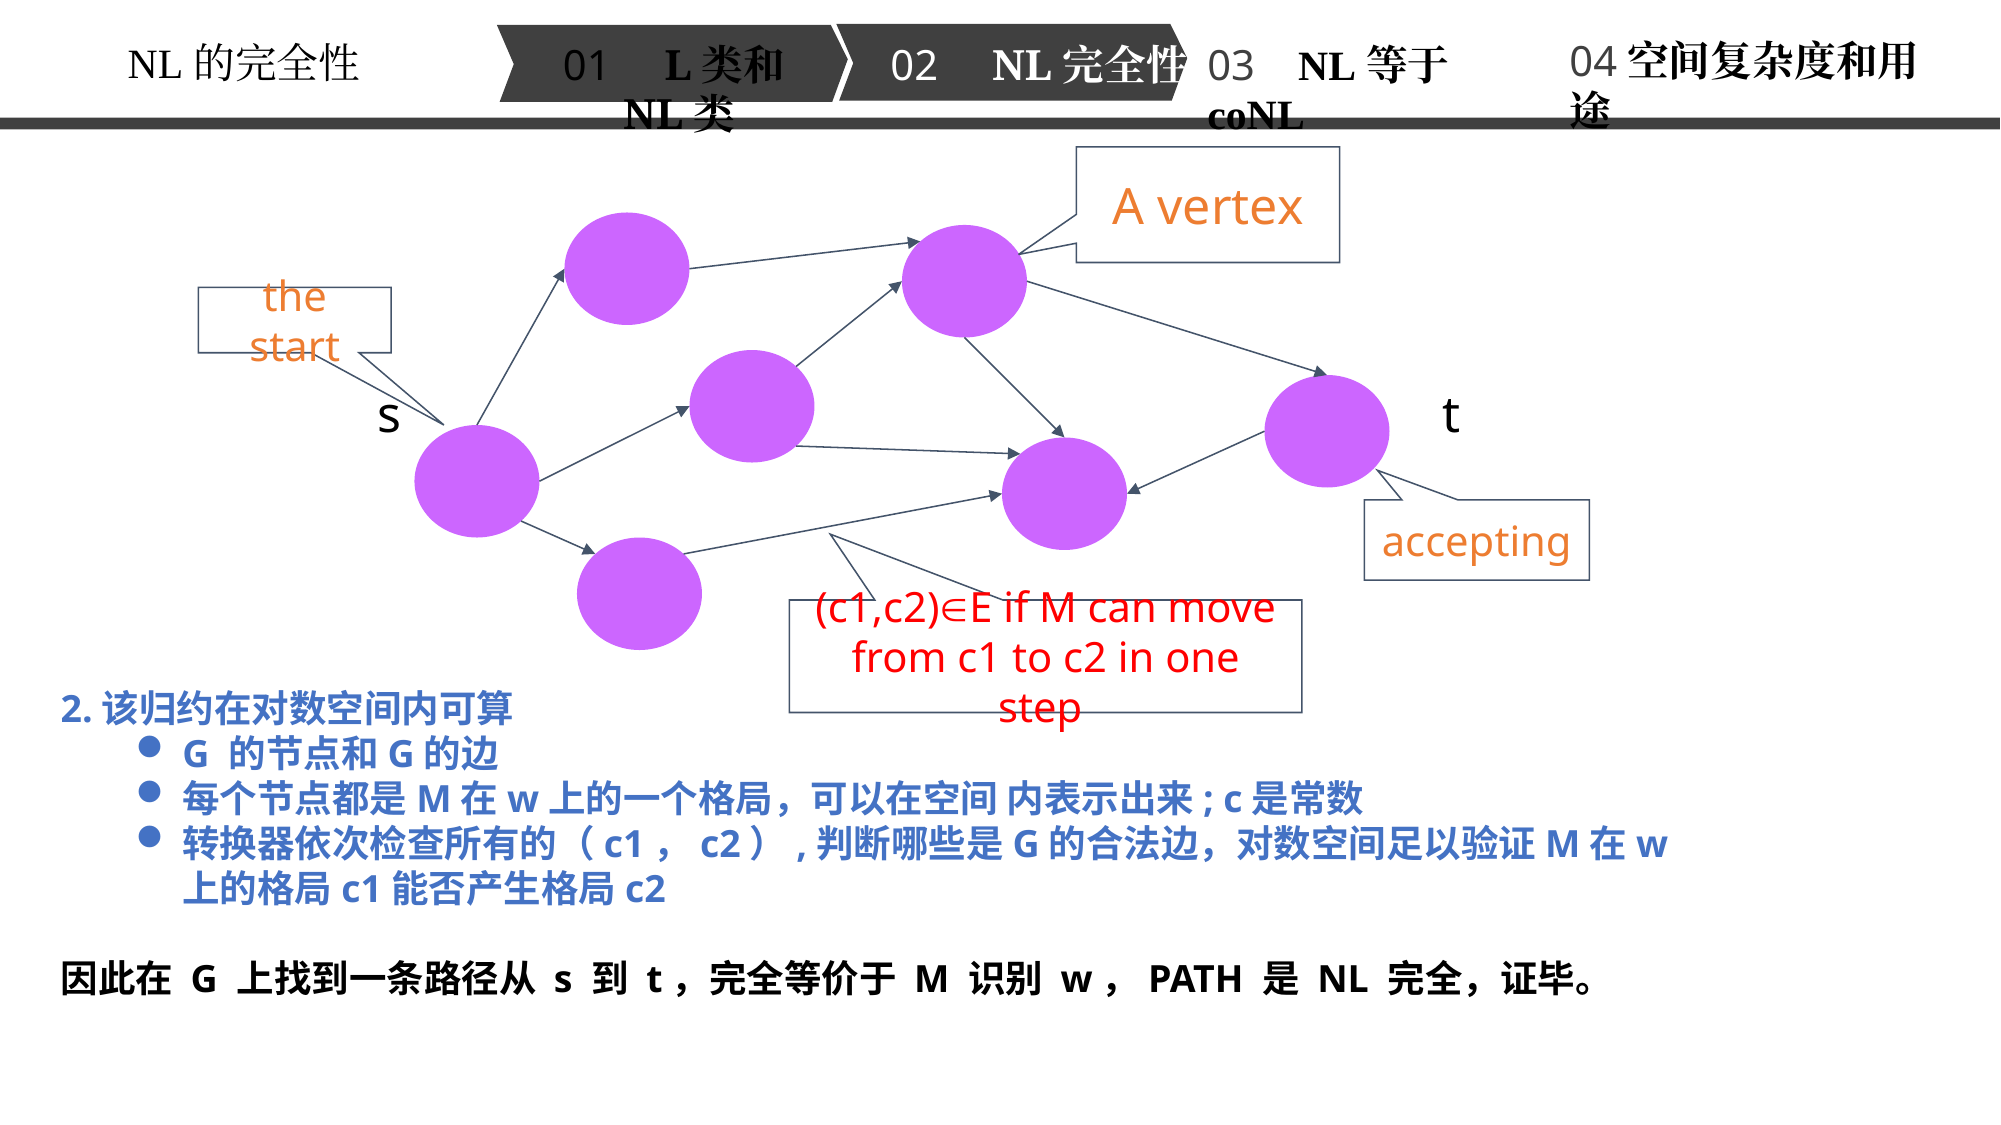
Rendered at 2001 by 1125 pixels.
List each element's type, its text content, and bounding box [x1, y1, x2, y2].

text_box [901, 224, 1027, 338]
text_box [1264, 375, 1390, 488]
text_box [298, 646, 1574, 1125]
text_box [576, 537, 702, 651]
text_box A vertex [1018, 146, 1340, 263]
text_box [564, 212, 690, 325]
text_box [414, 425, 540, 538]
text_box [964, 337, 1065, 438]
text_box t [1401, 374, 1502, 450]
text_box [689, 350, 815, 463]
text_box the start [198, 287, 444, 426]
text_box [1126, 431, 1265, 494]
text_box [539, 406, 690, 482]
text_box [0, 23, 2000, 130]
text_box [521, 521, 596, 554]
text_box (c1,c2)E if M can move from c1 to c2 in one step [789, 554, 1302, 713]
text_box [1002, 437, 1127, 550]
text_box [796, 281, 902, 367]
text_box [689, 241, 921, 269]
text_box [476, 268, 565, 425]
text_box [796, 446, 1021, 454]
text_box s [339, 374, 440, 450]
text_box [1026, 281, 1327, 375]
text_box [683, 493, 1002, 554]
text_box accepting [1364, 470, 1590, 581]
